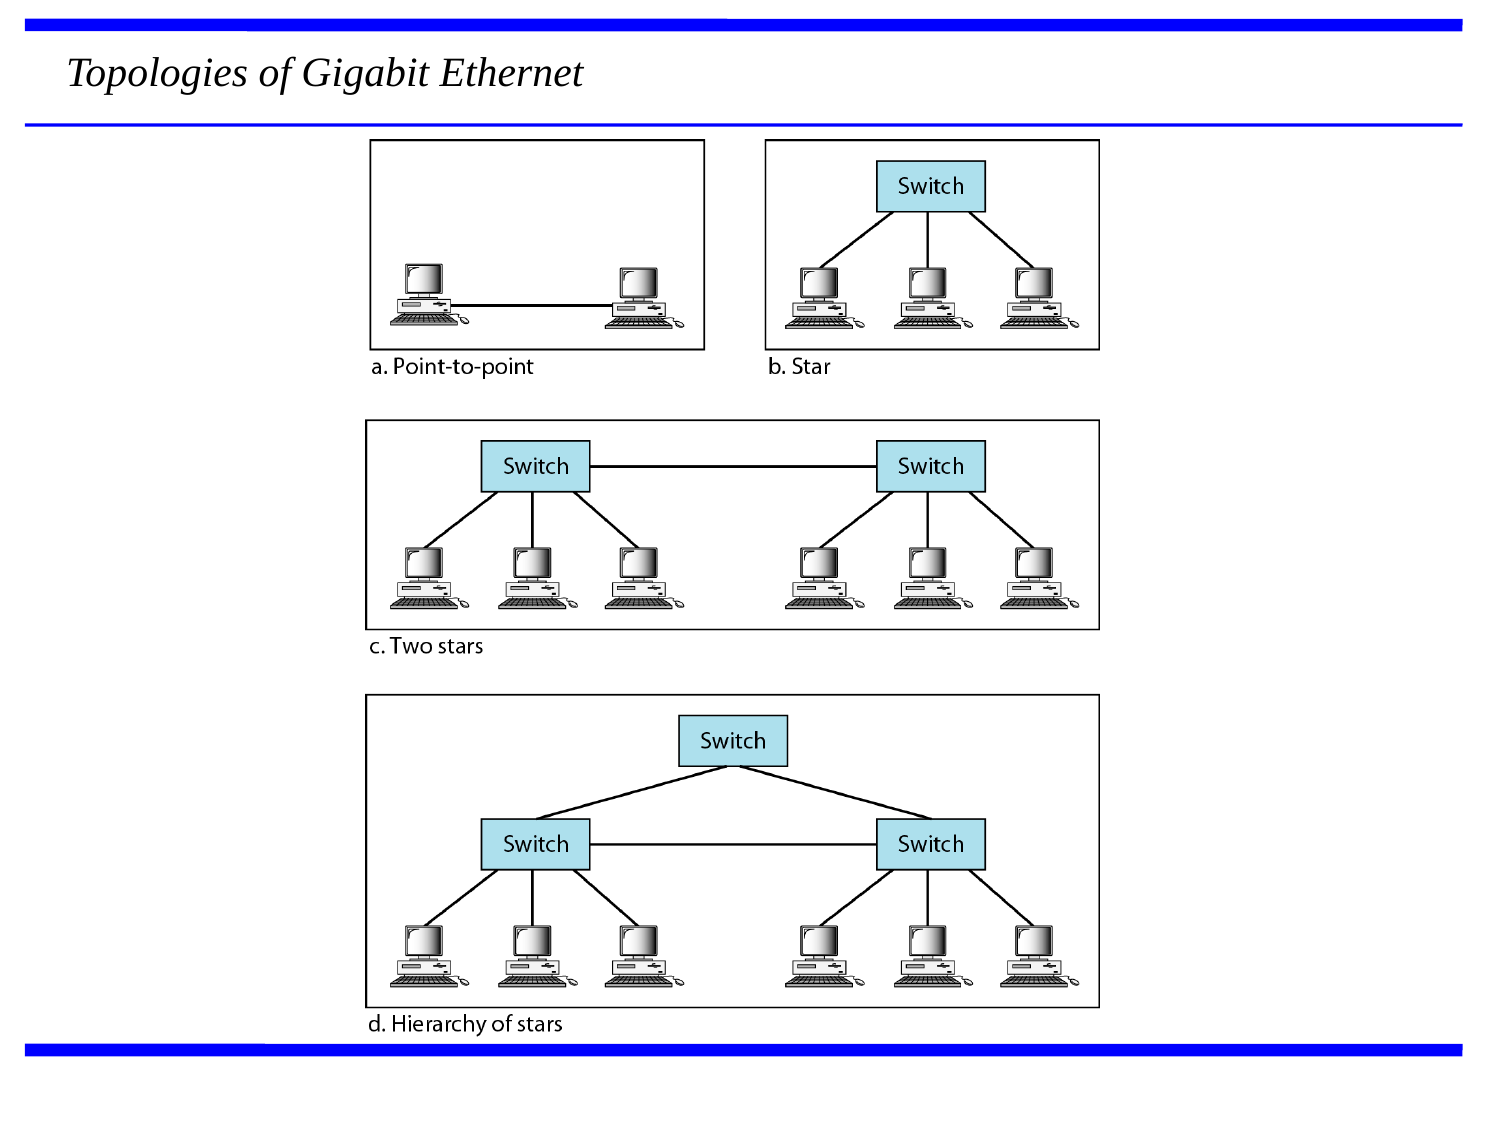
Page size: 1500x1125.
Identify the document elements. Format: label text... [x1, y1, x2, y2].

text_box Topologies of Gigabit Ethernet [51, 37, 599, 103]
picture [364, 139, 1101, 1038]
